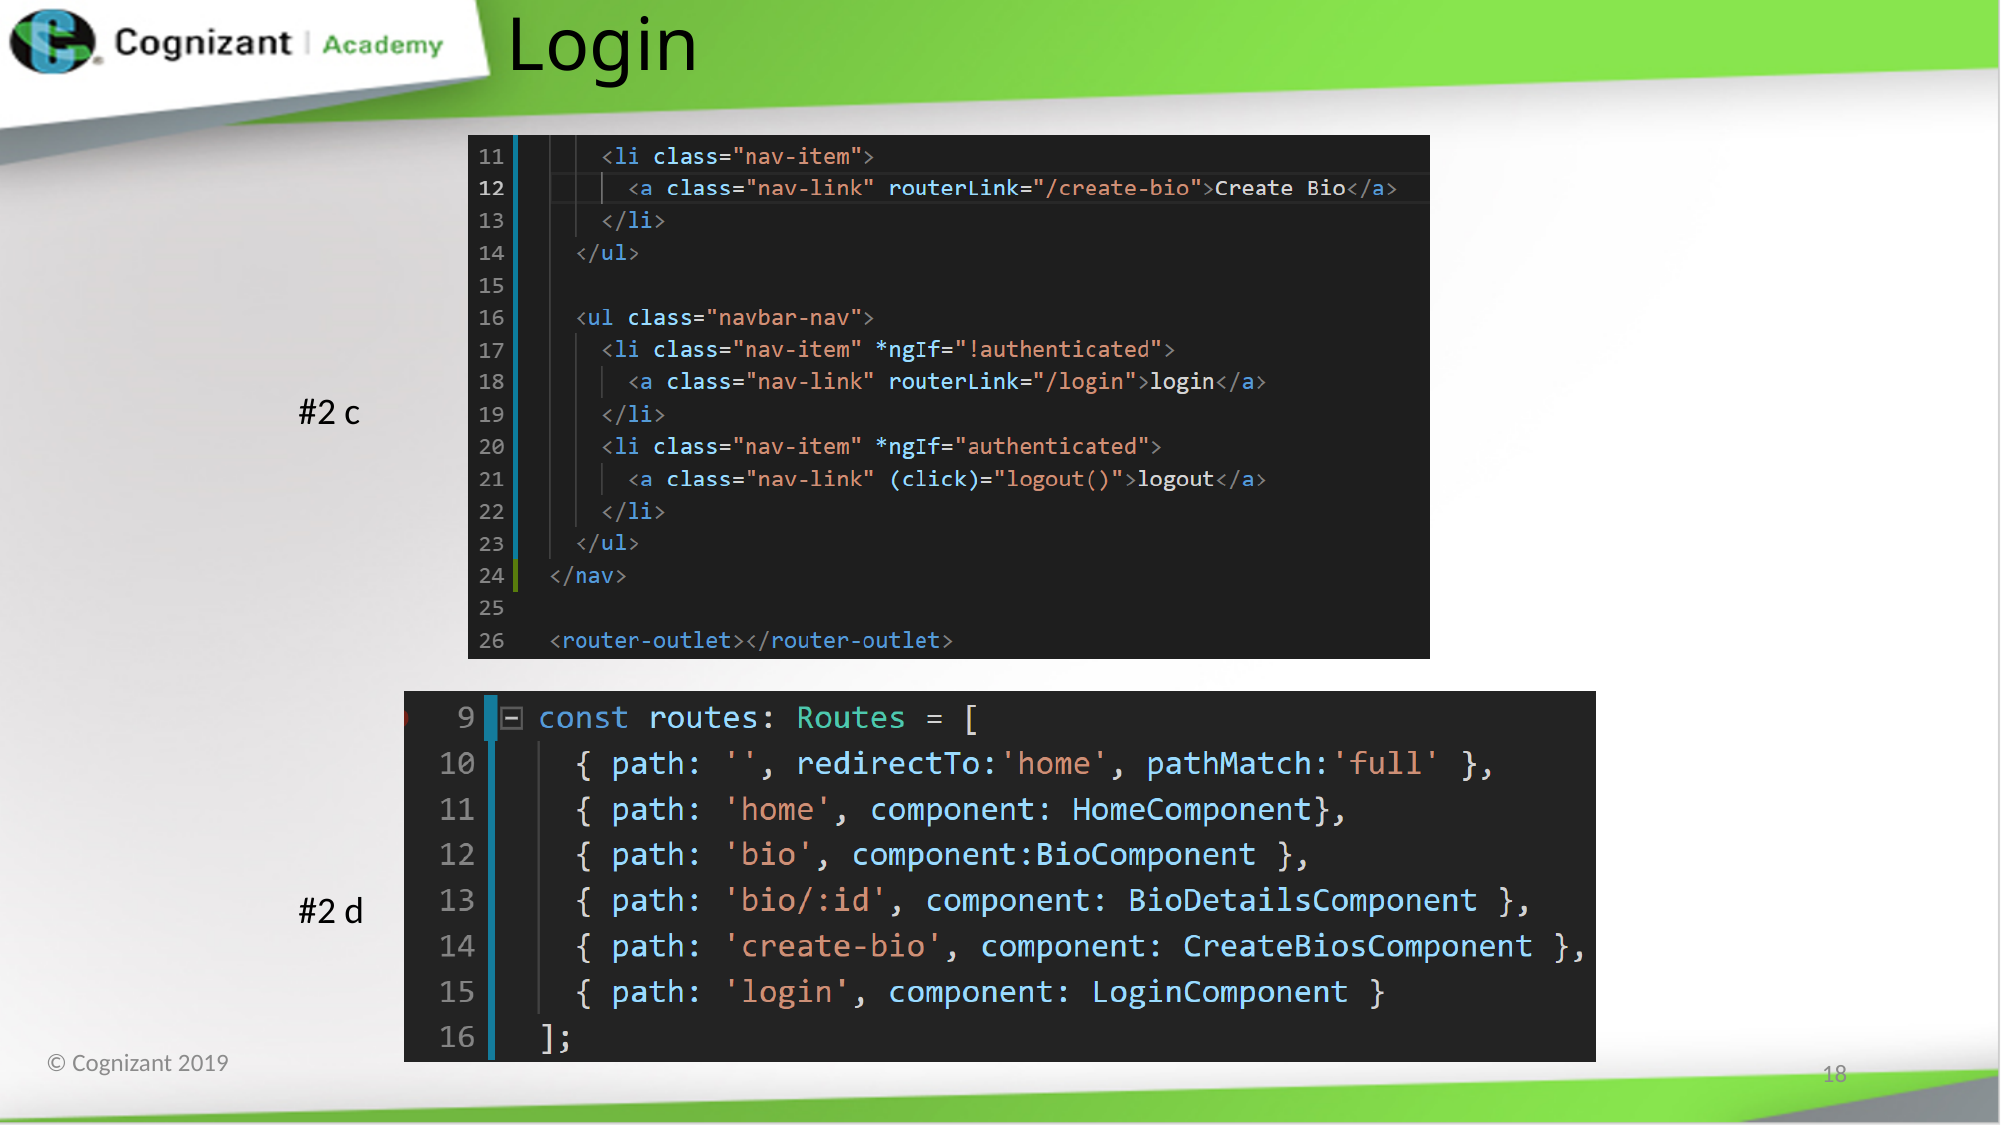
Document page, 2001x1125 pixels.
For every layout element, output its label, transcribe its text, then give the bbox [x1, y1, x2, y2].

picture [0, 0, 2001, 1125]
text_box #2 d [283, 878, 404, 938]
title Login [491, 0, 1971, 95]
footer © Cognizant 2019 [25, 1042, 251, 1081]
slide_number 18 [1412, 1042, 1863, 1103]
text_box #2 c [283, 379, 453, 439]
